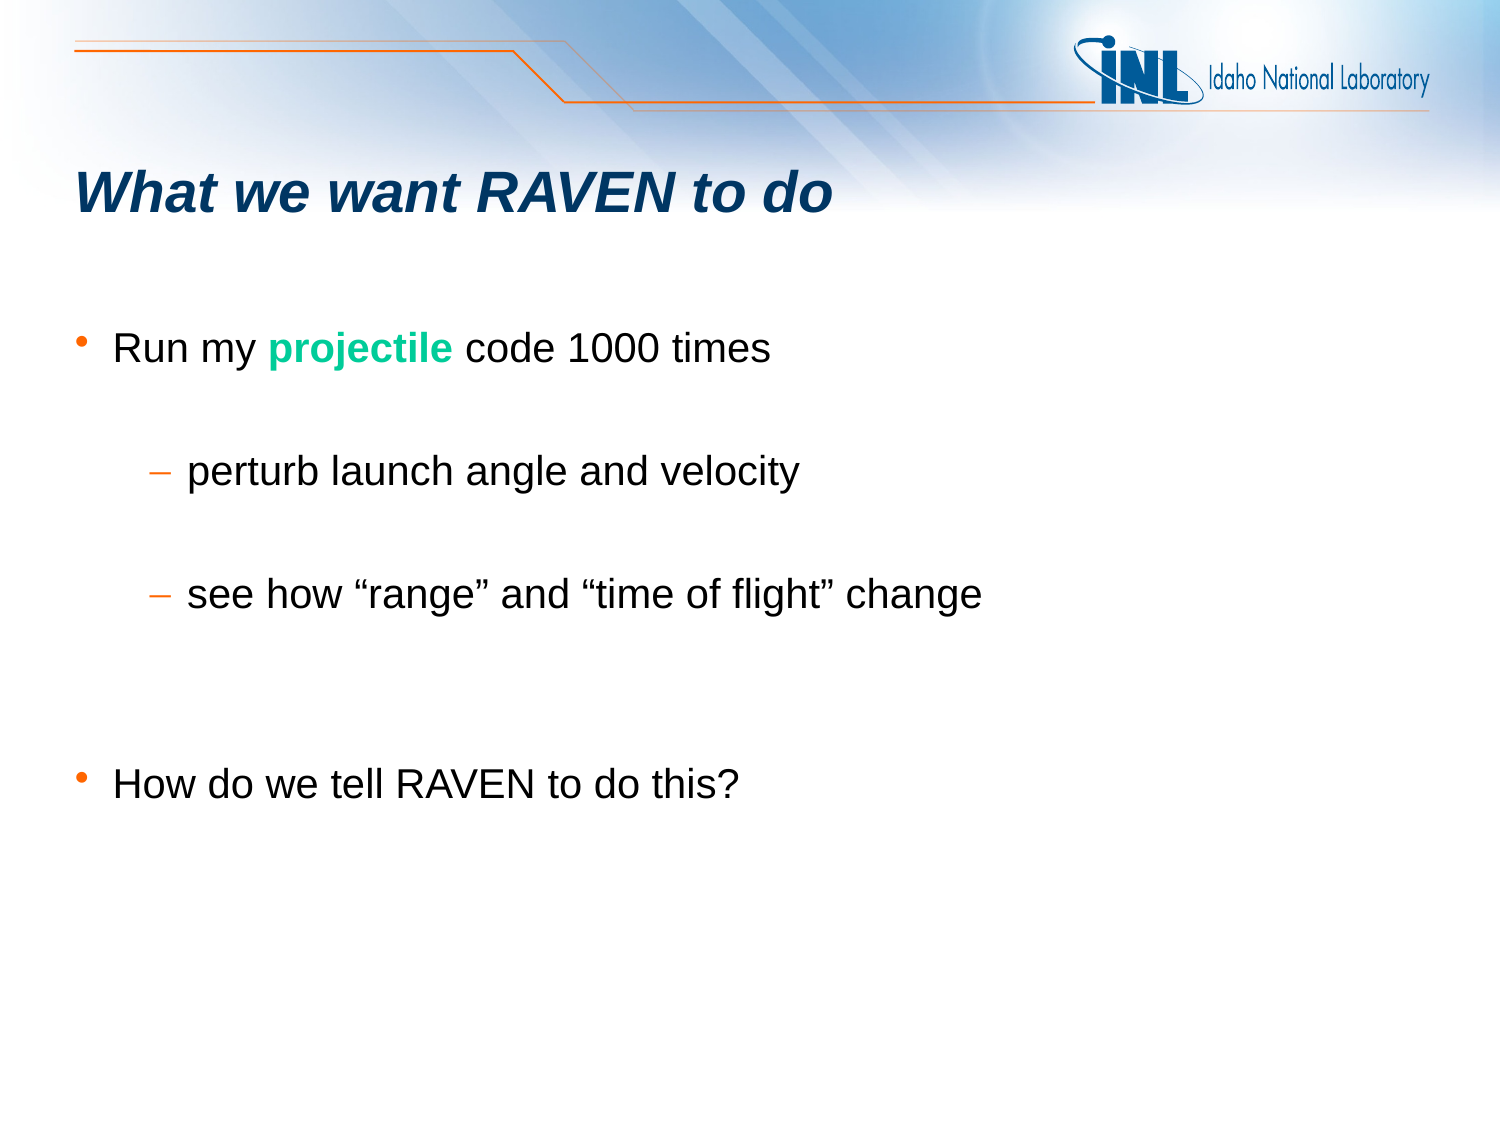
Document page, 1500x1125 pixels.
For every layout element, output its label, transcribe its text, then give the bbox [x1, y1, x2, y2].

picture [0, 0, 1500, 1125]
list Run my projectile code 1000 times perturb launch angle and velocity see how “range” and “time of flight” change How do we tell RAVEN to do this? [74, 261, 1426, 1005]
title What we want RAVEN to do [74, 164, 1426, 225]
